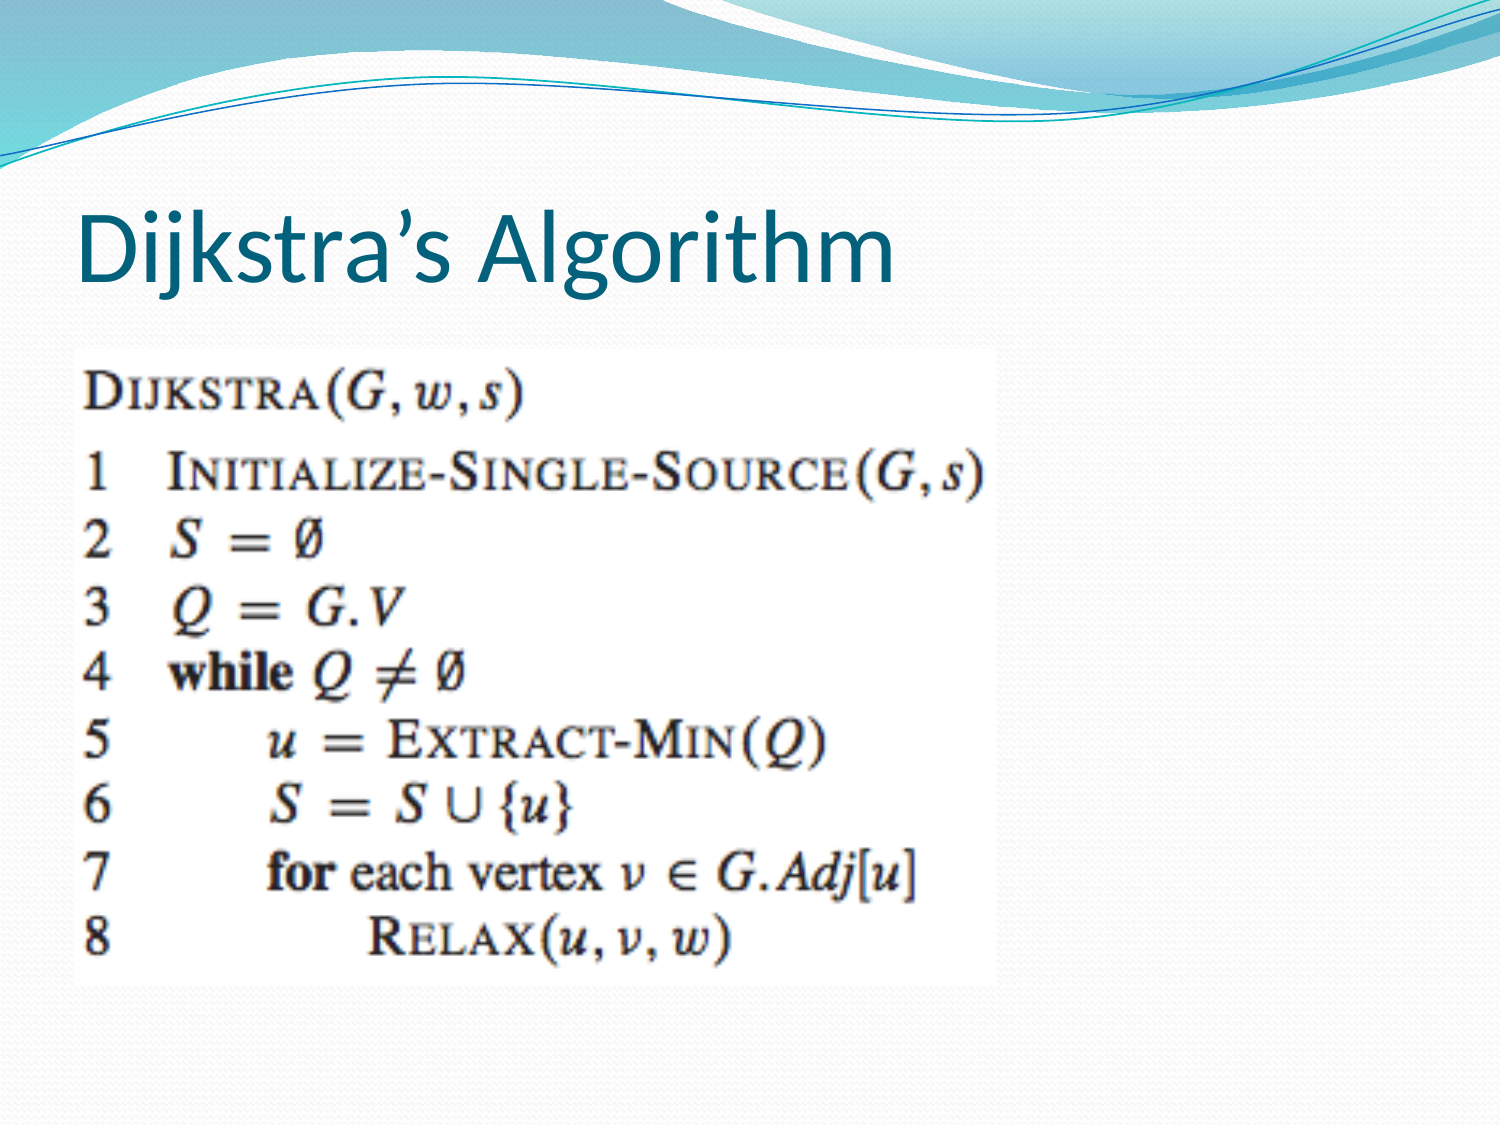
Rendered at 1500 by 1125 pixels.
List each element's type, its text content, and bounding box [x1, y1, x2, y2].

title Dijkstra’s Algorithm [74, 115, 1426, 304]
picture [74, 349, 997, 985]
